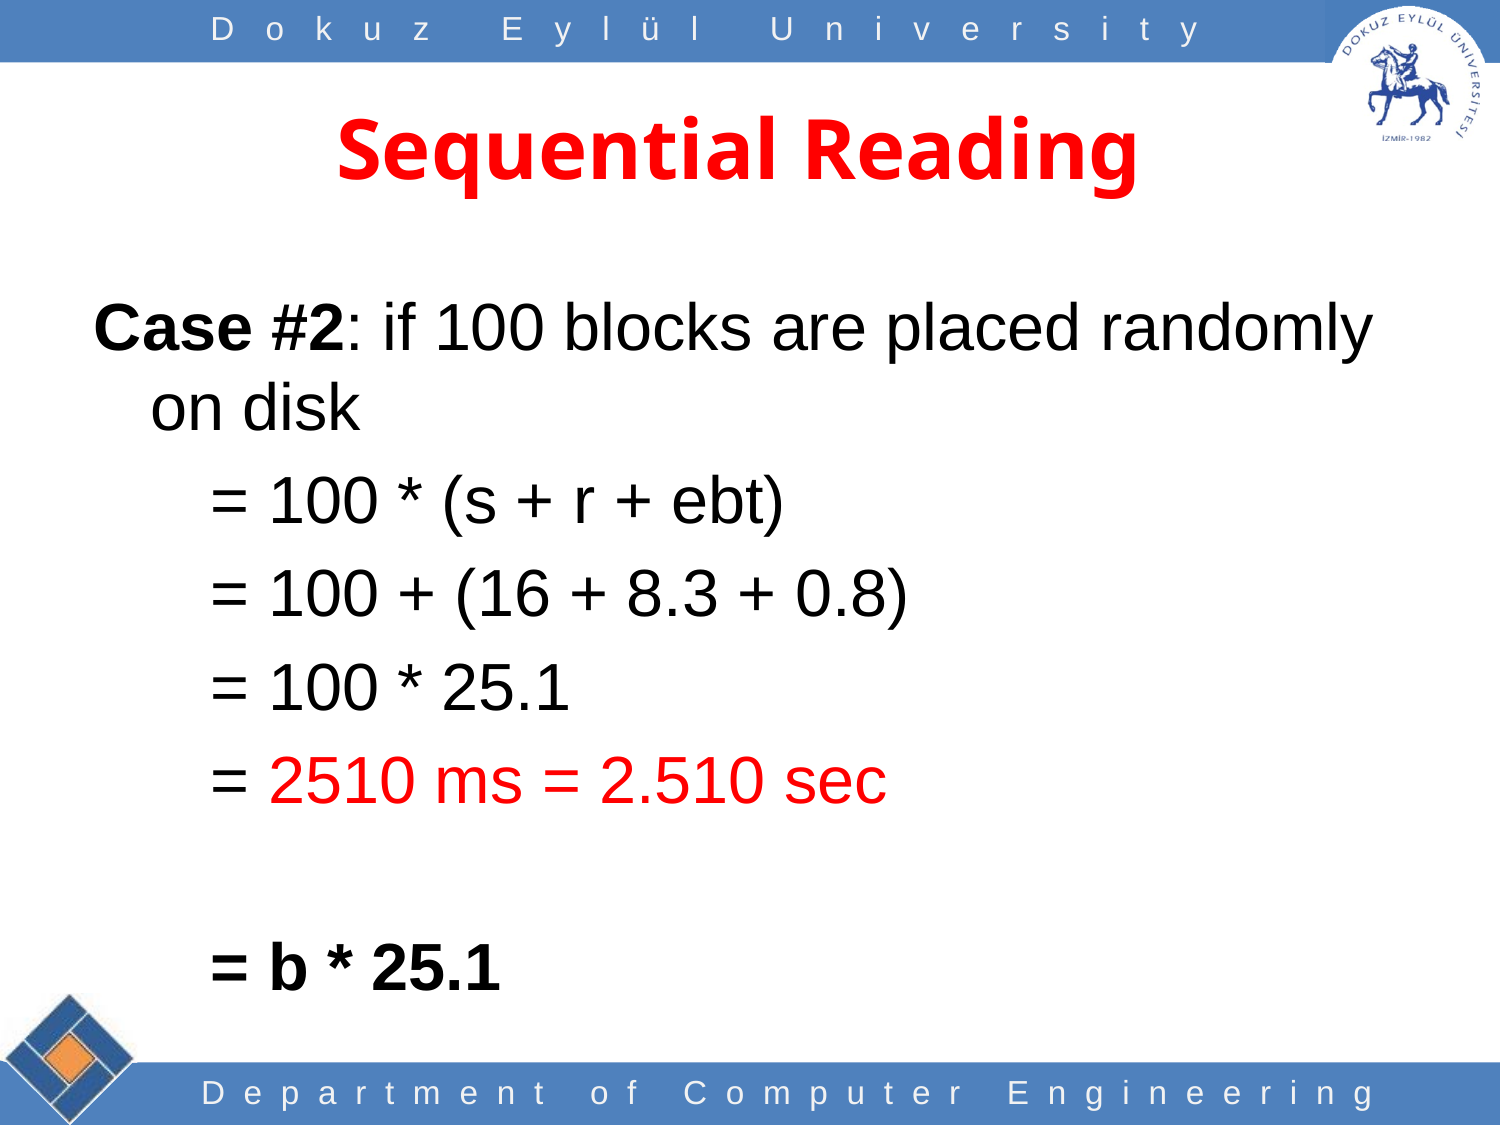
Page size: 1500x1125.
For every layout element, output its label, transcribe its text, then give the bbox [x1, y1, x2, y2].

title Sequential Reading [75, 60, 1425, 233]
list Case #2: if 100 blocks are placed randomly on disk = 100 * (s + r + ebt) = 100 + (16 + 8.3 + 0.8) = 100 * 25.1 = 2510 ms = 2.510 sec = b * 25.1 [78, 276, 1429, 1045]
picture [0, 993, 138, 1124]
picture [1325, 0, 1500, 150]
